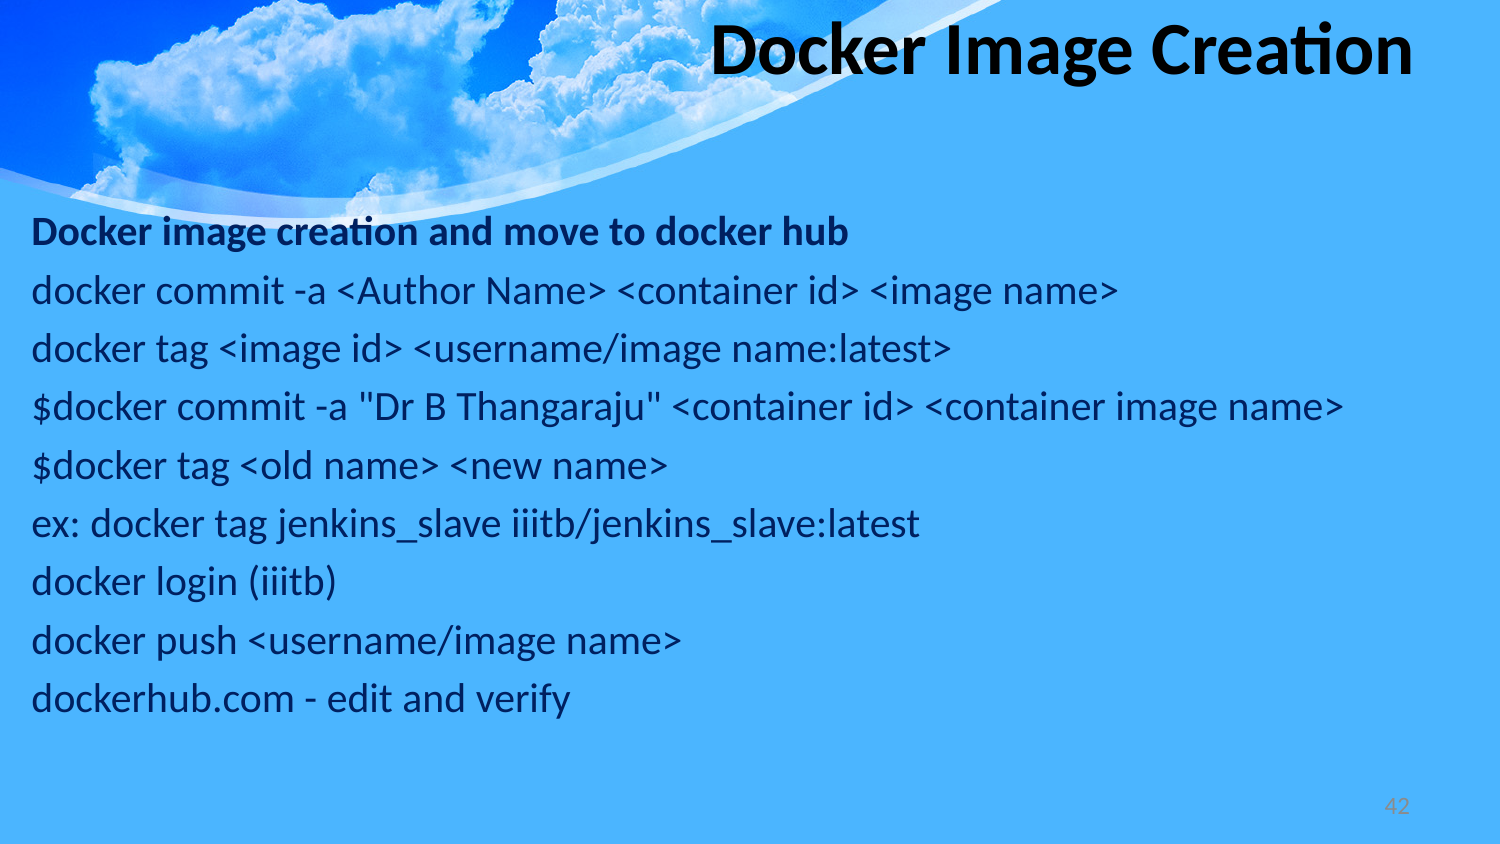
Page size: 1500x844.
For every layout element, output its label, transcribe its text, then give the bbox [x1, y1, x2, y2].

title Docker Image Creation [78, 0, 1431, 118]
picture [0, 0, 1500, 844]
slide_number 42 [1074, 782, 1425, 827]
list Docker image creation and move to docker hub docker commit -a <Author Name> <container id> <image name> docker tag <image id> <username/image name:latest> $docker commit -a "Dr B Thangaraju" <container id> <container image name> $docker tag <old name> <new name> ex: docker tag jenkins_slave iiitb/jenkins_slave:latest docker login (iiitb) docker push <username/image name> dockerhub.com - edit and verify [16, 196, 1493, 844]
